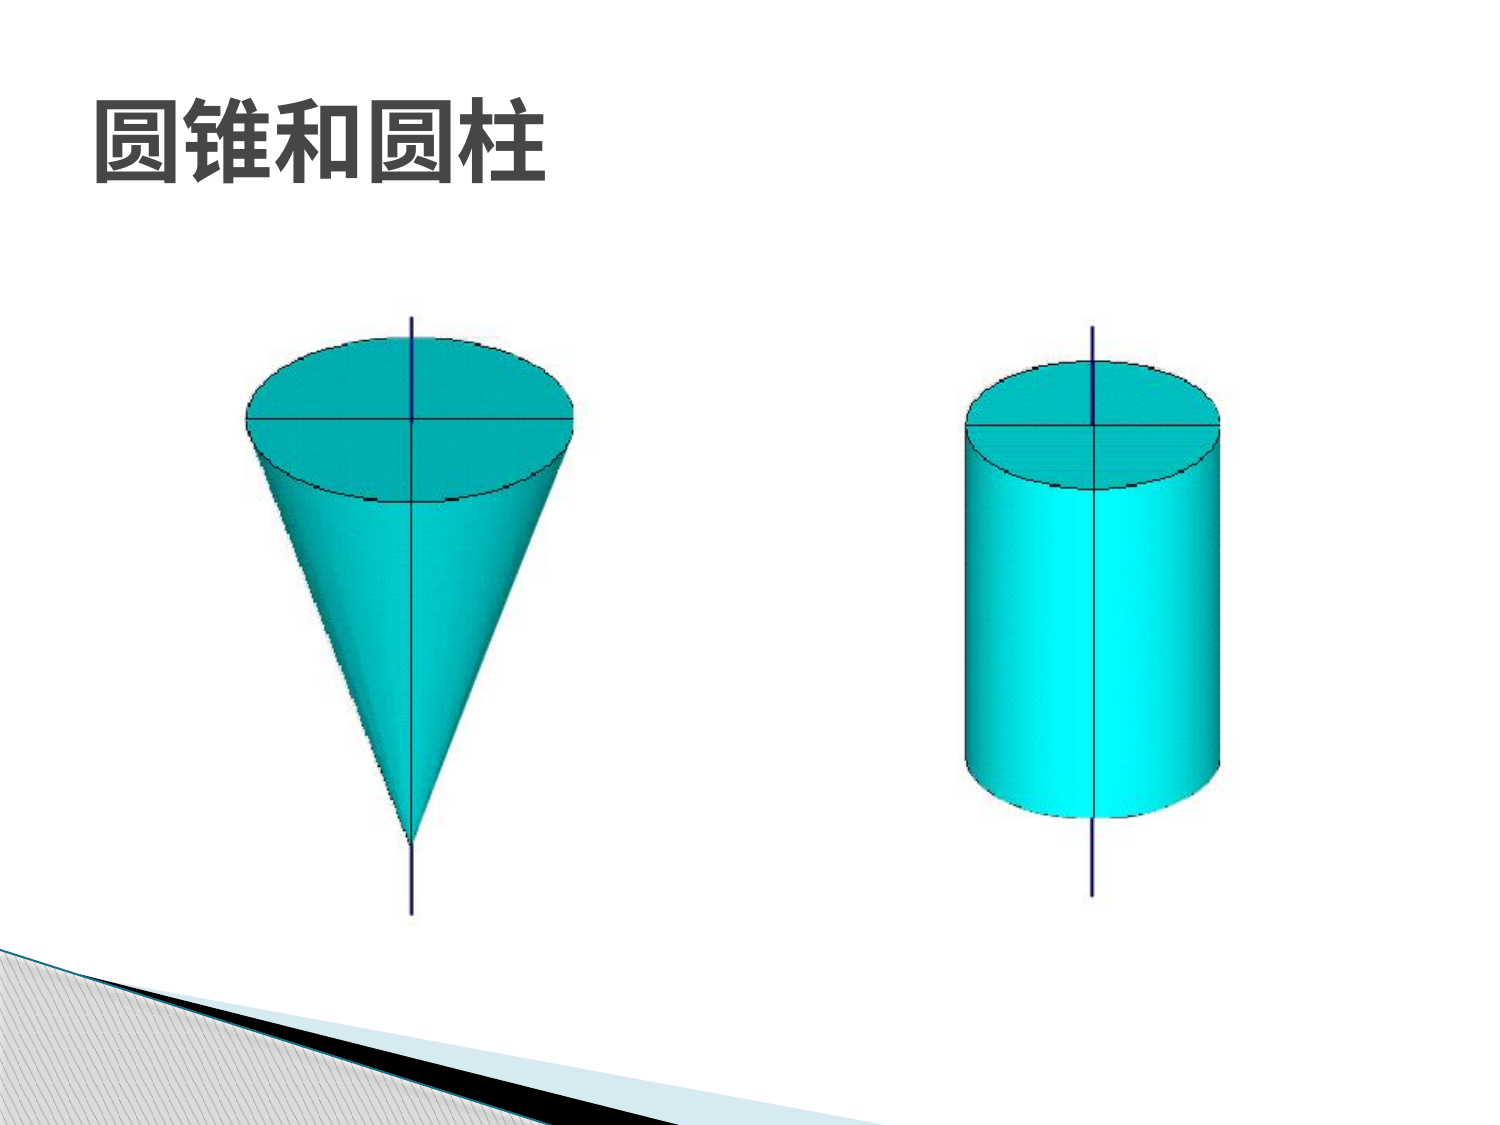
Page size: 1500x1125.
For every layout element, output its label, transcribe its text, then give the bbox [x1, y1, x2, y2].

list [882, 316, 1305, 912]
picture [171, 301, 641, 927]
title 圆锥和圆柱 [75, 45, 1425, 233]
